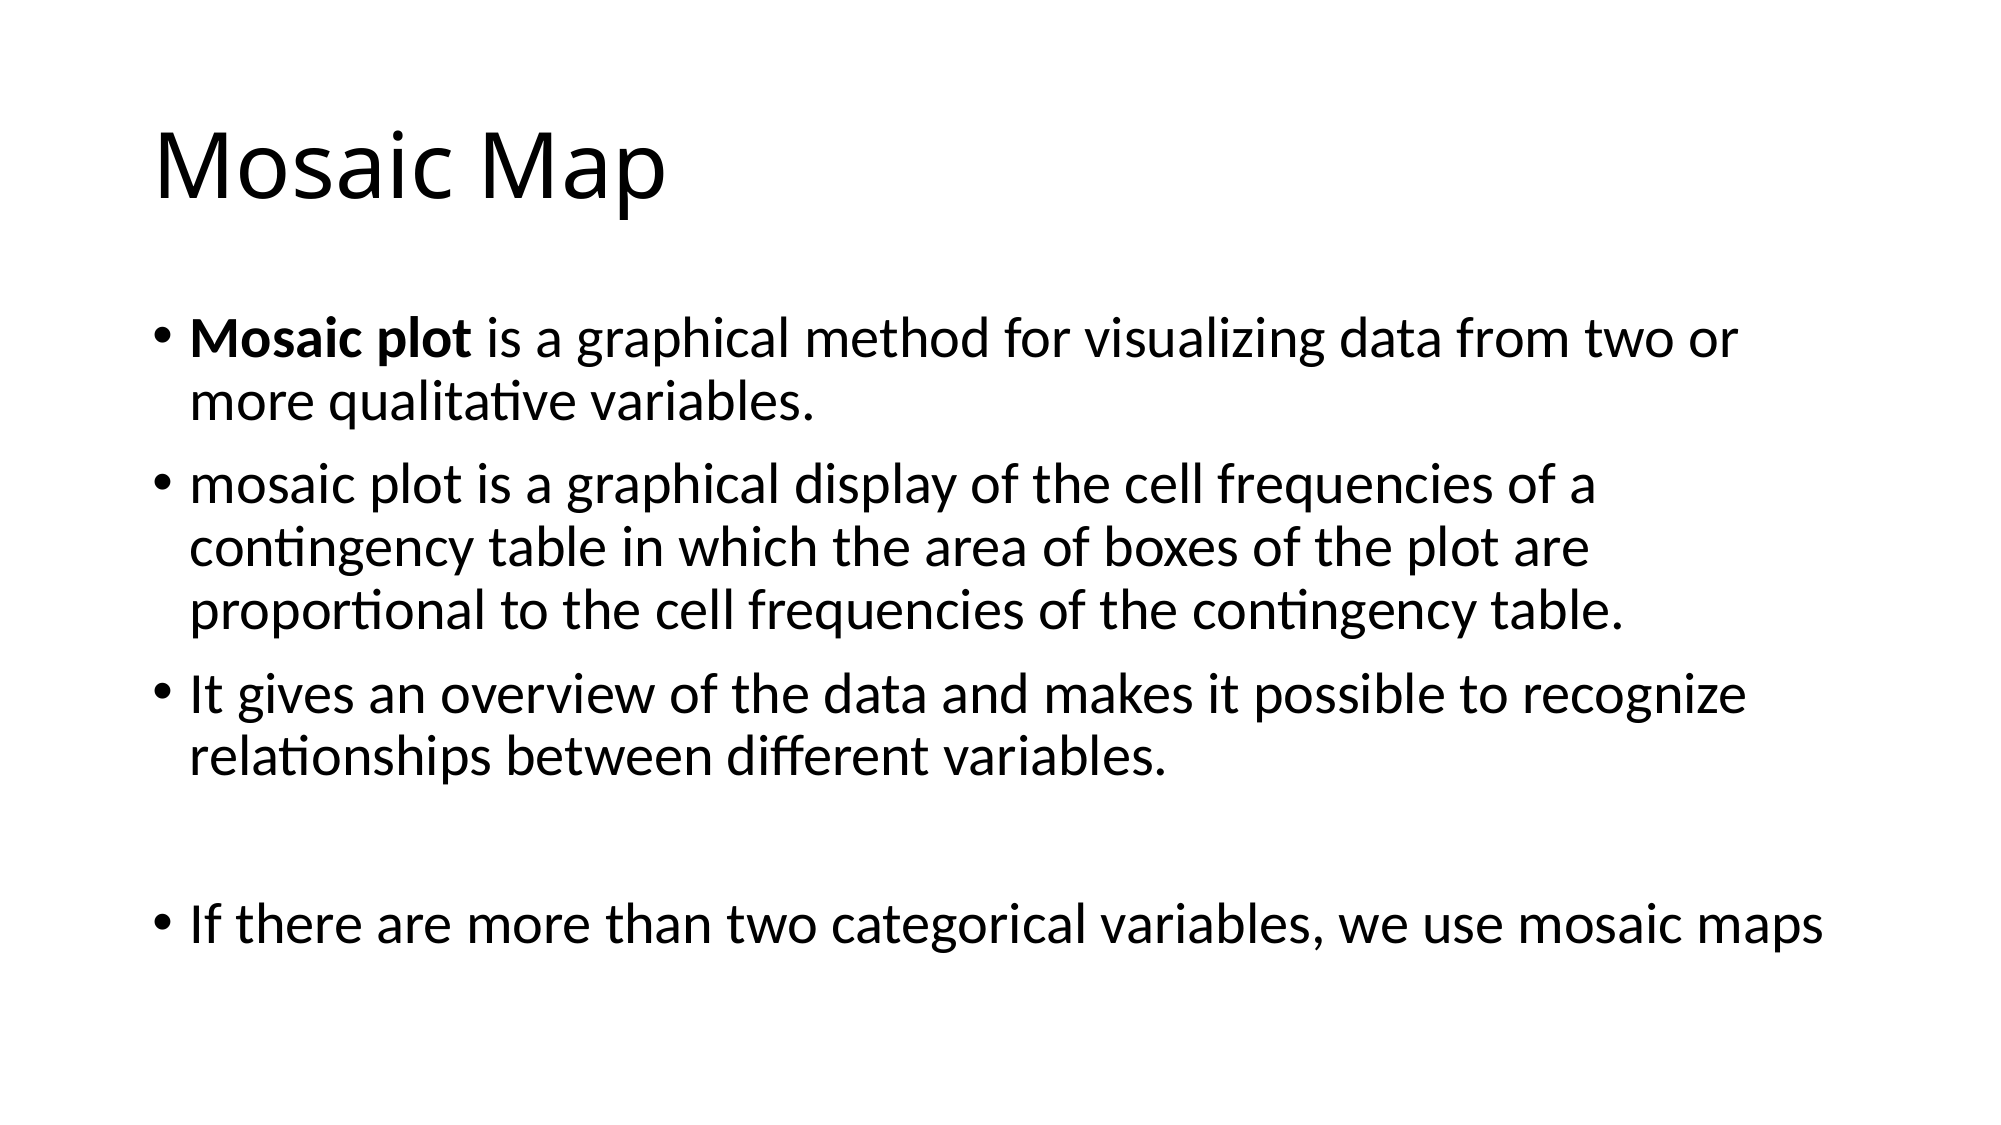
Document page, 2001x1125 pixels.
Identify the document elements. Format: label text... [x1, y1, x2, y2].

title Mosaic Map [137, 59, 1863, 278]
list Mosaic plot is a graphical method for visualizing data from two or more qualitative variables. mosaic plot is a graphical display of the cell frequencies of a contingency table in which the area of boxes of the plot are proportional to the cell frequencies of the contingency table. It gives an overview of the data and makes it possible to recognize relationships between different variables. If there are more than two categorical variables, we use mosaic maps [137, 299, 1863, 1014]
